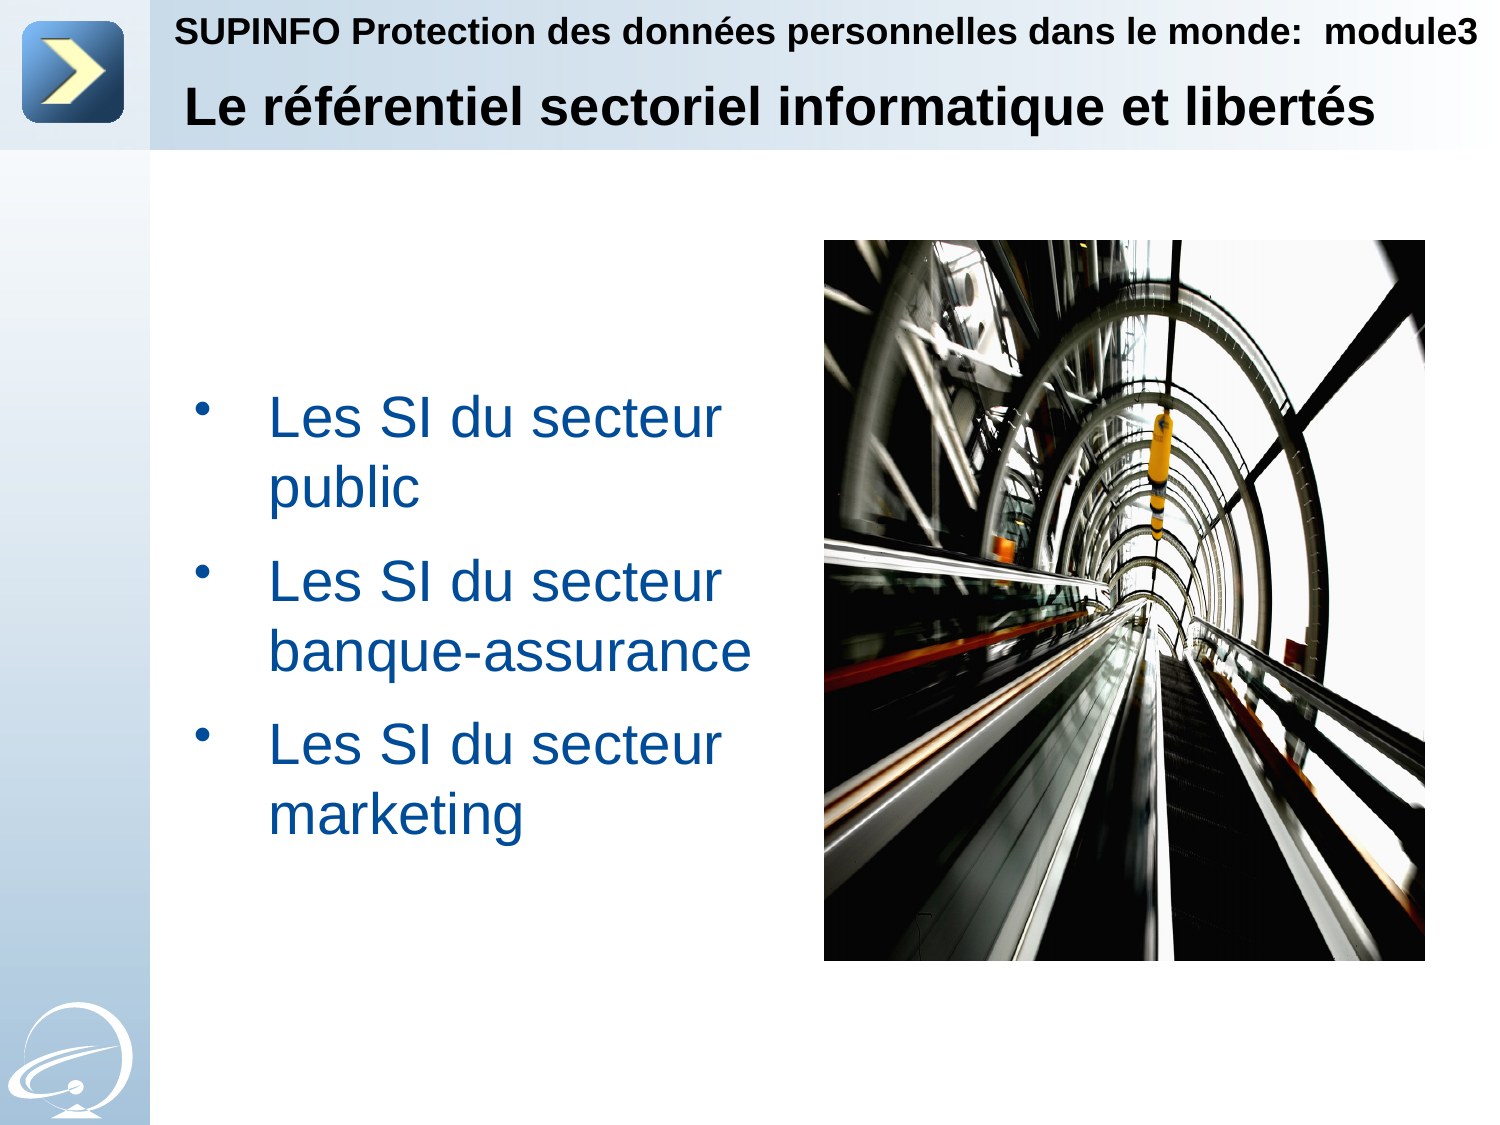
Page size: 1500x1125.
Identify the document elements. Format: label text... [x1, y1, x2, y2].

picture [824, 240, 1426, 961]
picture [21, 19, 129, 127]
text_box Les SI du secteur public Les SI du secteur banque-assurance Les SI du secteur marketing [162, 262, 801, 964]
title Le référentiel sectoriel informatique et libertés [169, 66, 1451, 141]
text_box SUPINFO Protection des données personnelles dans le monde: module3 [159, 0, 1500, 60]
